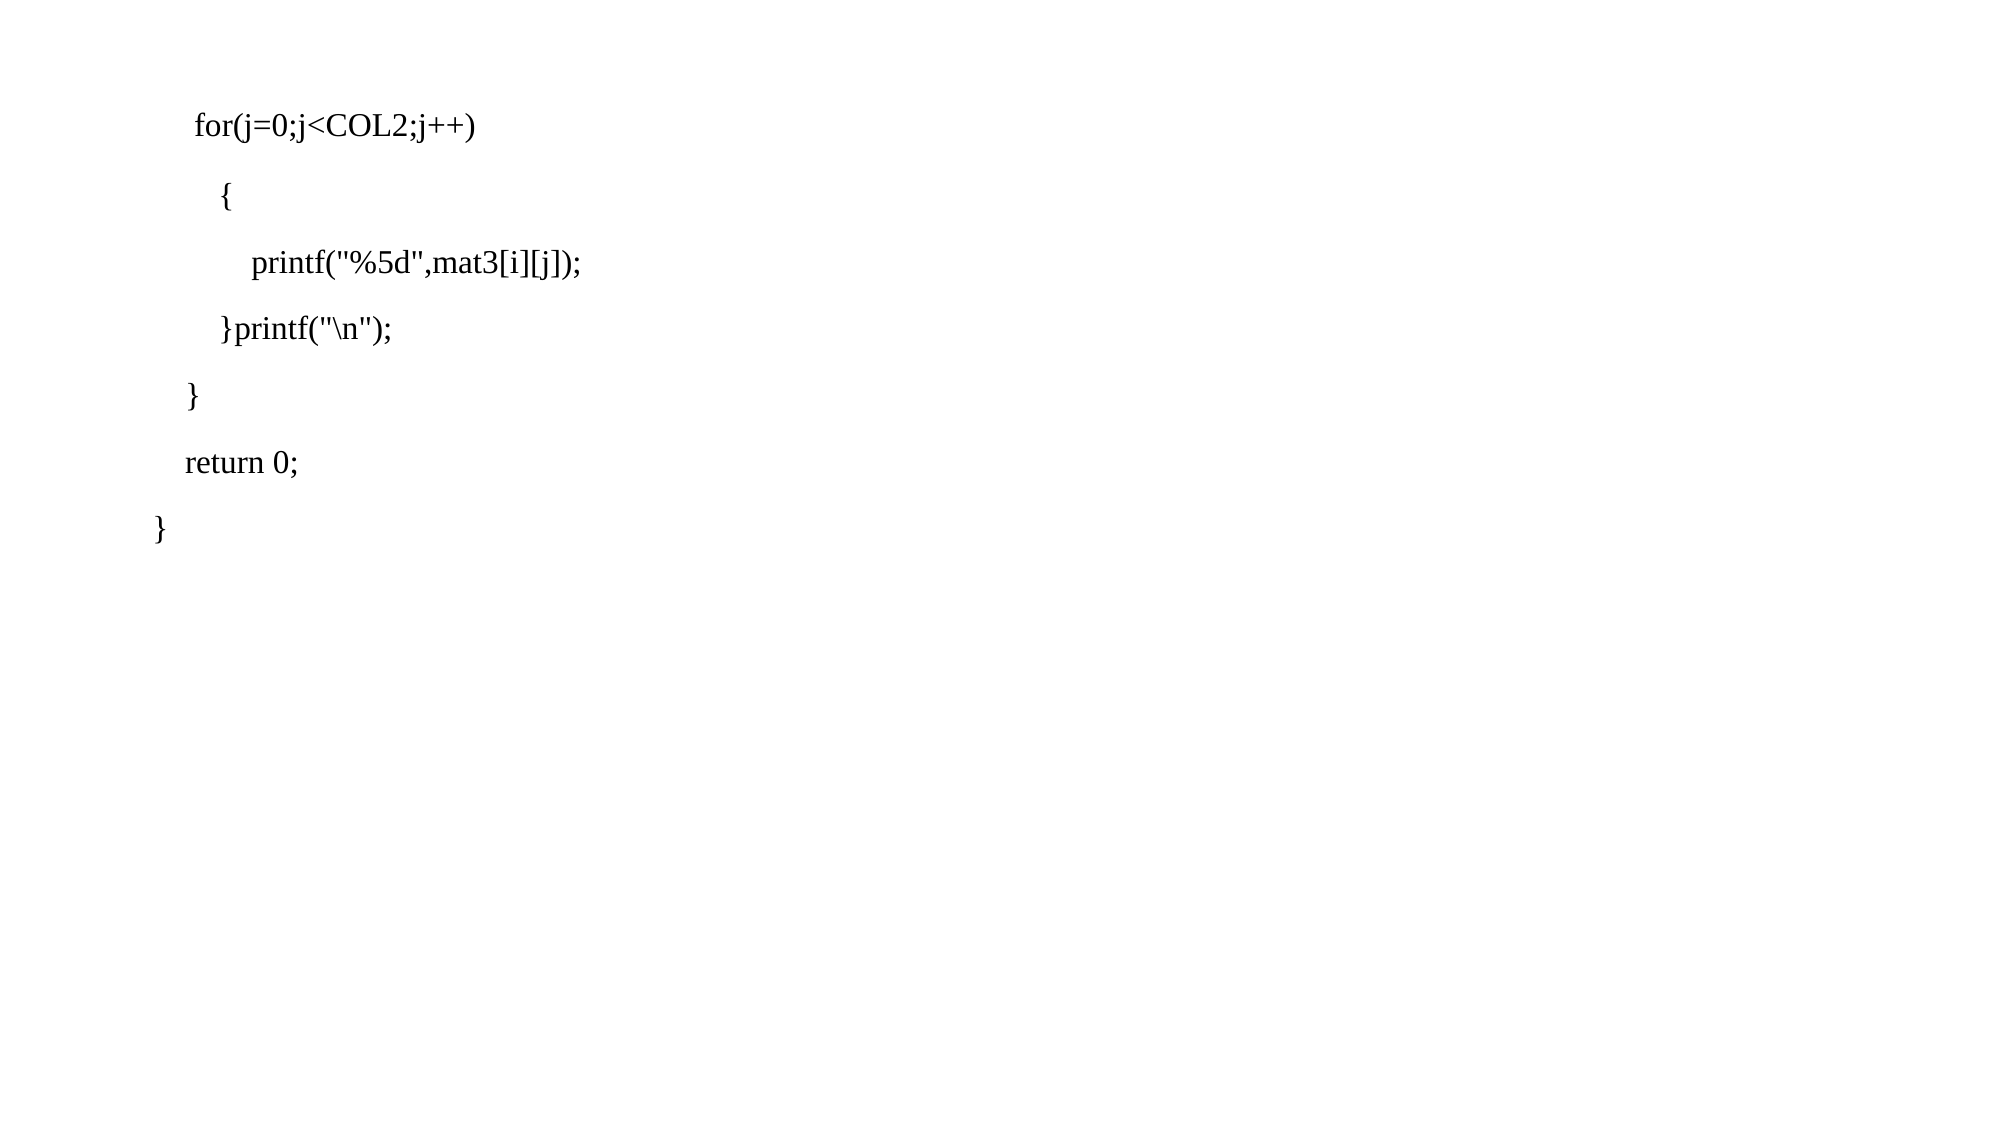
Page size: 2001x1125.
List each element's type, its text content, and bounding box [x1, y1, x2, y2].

list for(j=0;j<COL2;j++) { printf("%5d",mat3[i][j]); }printf("\n"); } return 0; } [137, 49, 1863, 1066]
